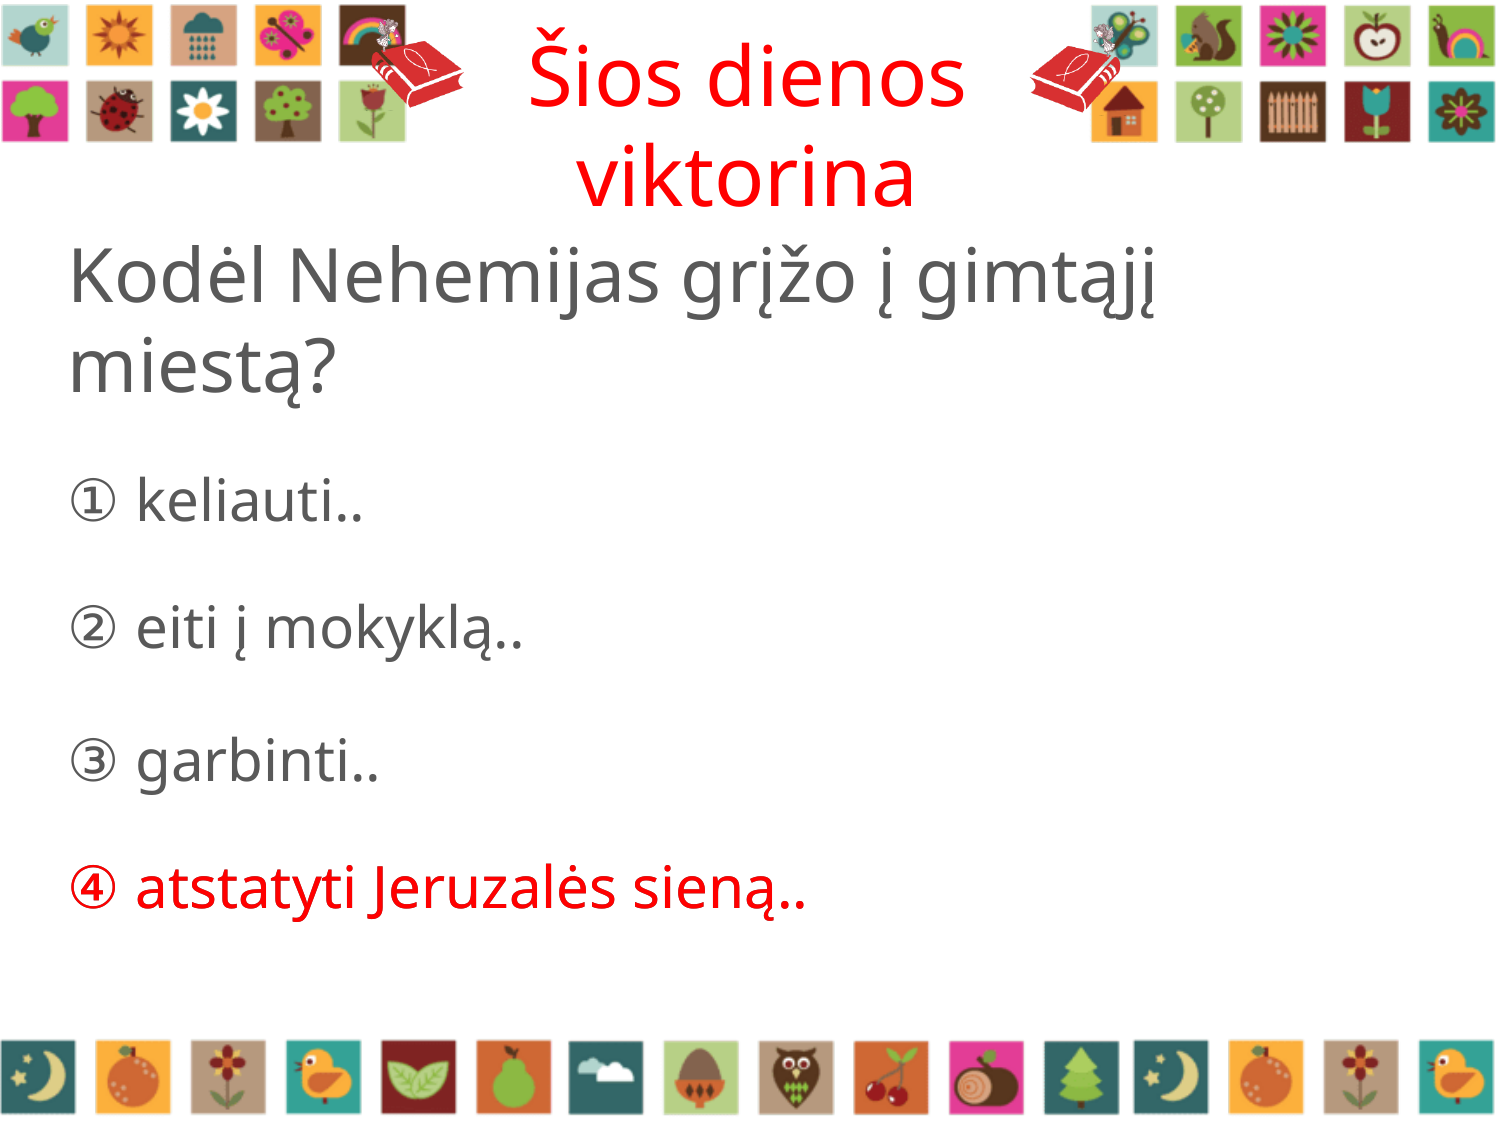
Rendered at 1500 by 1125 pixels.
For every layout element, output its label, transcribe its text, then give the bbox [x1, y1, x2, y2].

text_box ② eiti į mokyklą.. [53, 582, 1436, 668]
text_box Kodėl Nehemijas grįžo į gimtąjį miestą? [53, 219, 1436, 415]
text_box ④ atstatyti Jeruzalės sieną.. [53, 842, 1483, 928]
picture [0, 3, 496, 150]
text_box ③ garbinti.. [53, 716, 1483, 801]
text_box Šios dienos viktorina [414, 16, 1080, 219]
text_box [0, 1028, 1500, 1118]
text_box ① keliauti.. [53, 456, 1436, 541]
picture [998, 3, 1500, 150]
